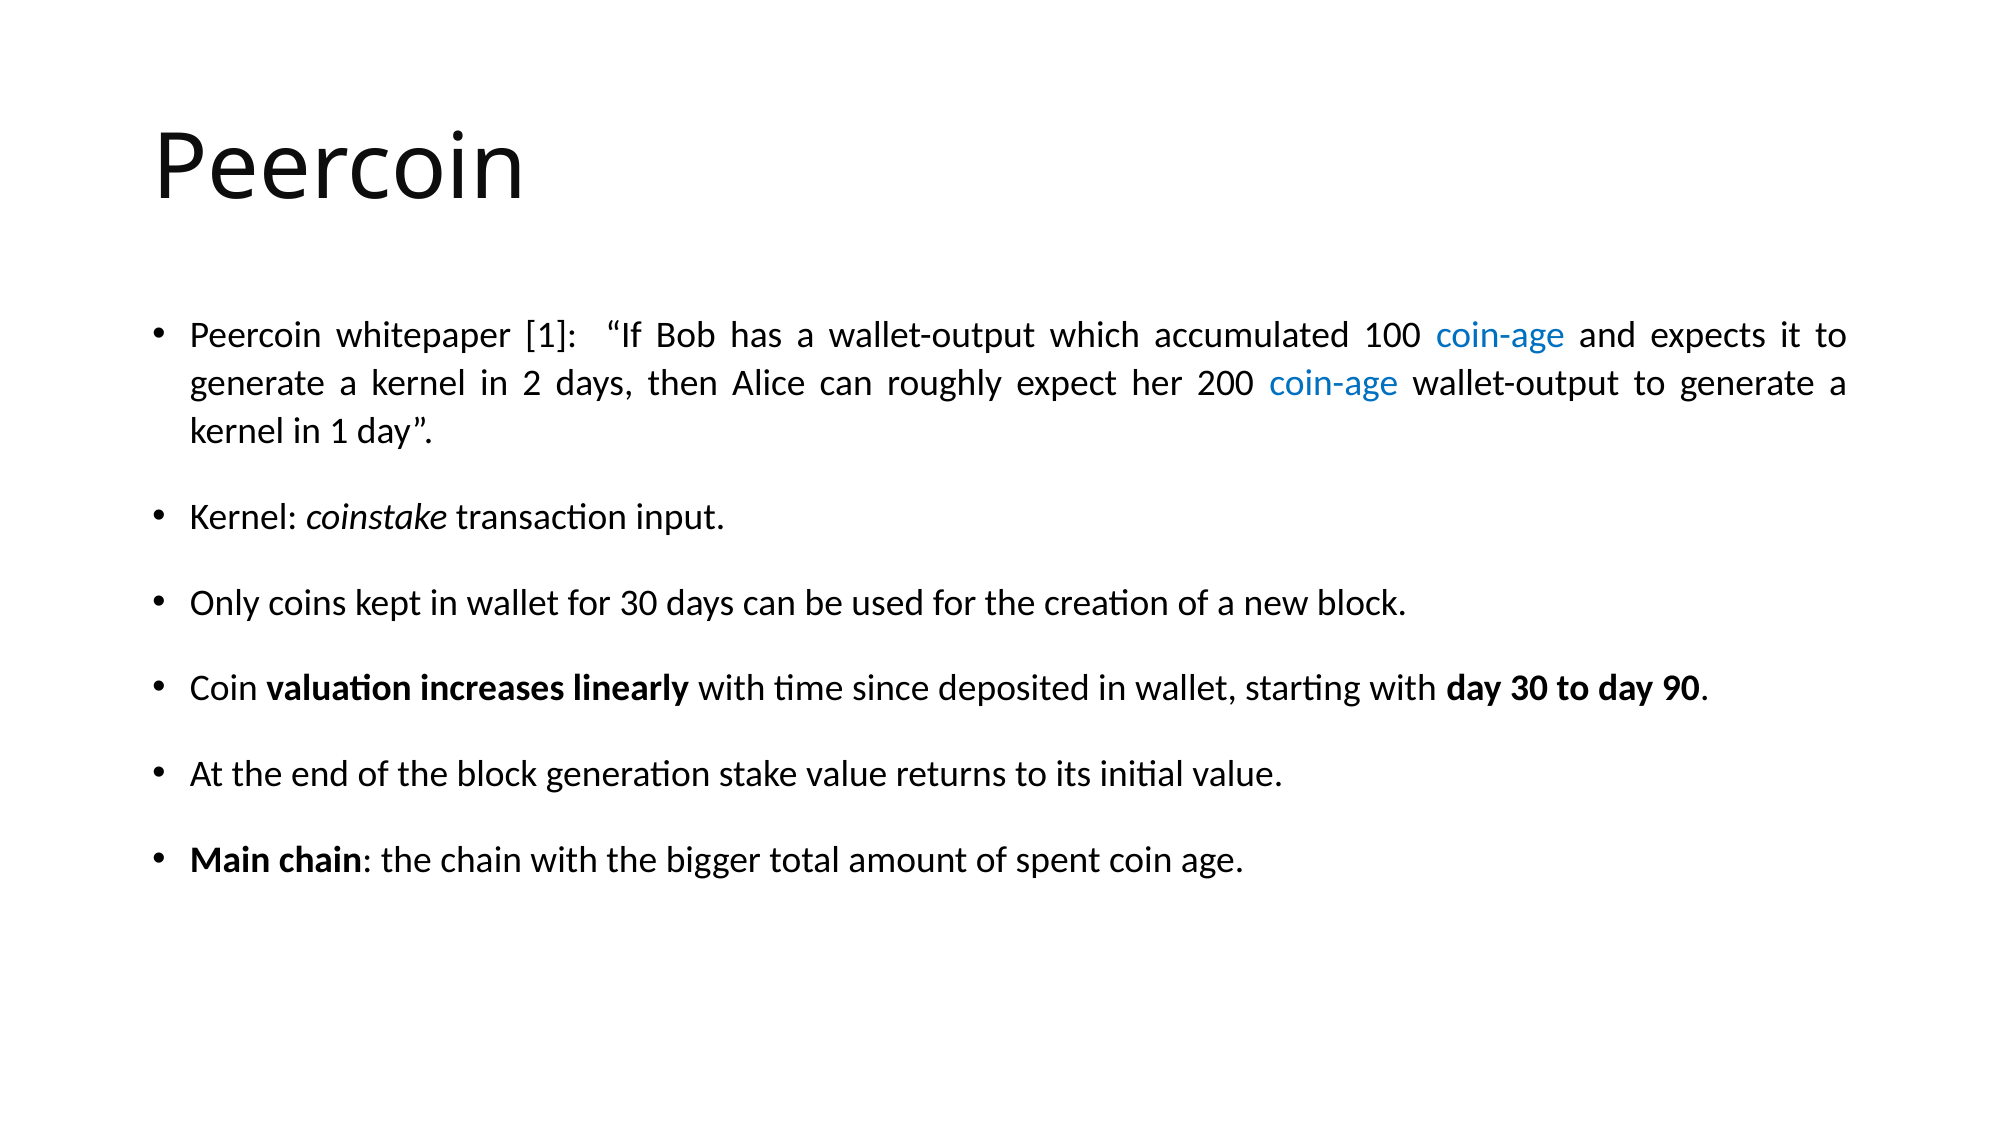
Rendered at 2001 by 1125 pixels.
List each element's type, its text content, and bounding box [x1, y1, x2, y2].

title Peercoin [137, 59, 1863, 278]
list Peercoin whitepaper [1]: “If Bob has a wallet-output which accumulated 100 coin-age and expects it to generate a kernel in 2 days, then Alice can roughly expect her 200 coin-age wallet-output to generate a kernel in 1 day”. Kernel: coinstake transaction input. Only coins kept in wallet for 30 days can be used for the creation of a new block. Coin valuation increases linearly with time since deposited in wallet, starting with day 30 to day 90. At the end of the block generation stake value returns to its initial value. Main chain: the chain with the bigger total amount of spent coin age. [137, 299, 1863, 1014]
